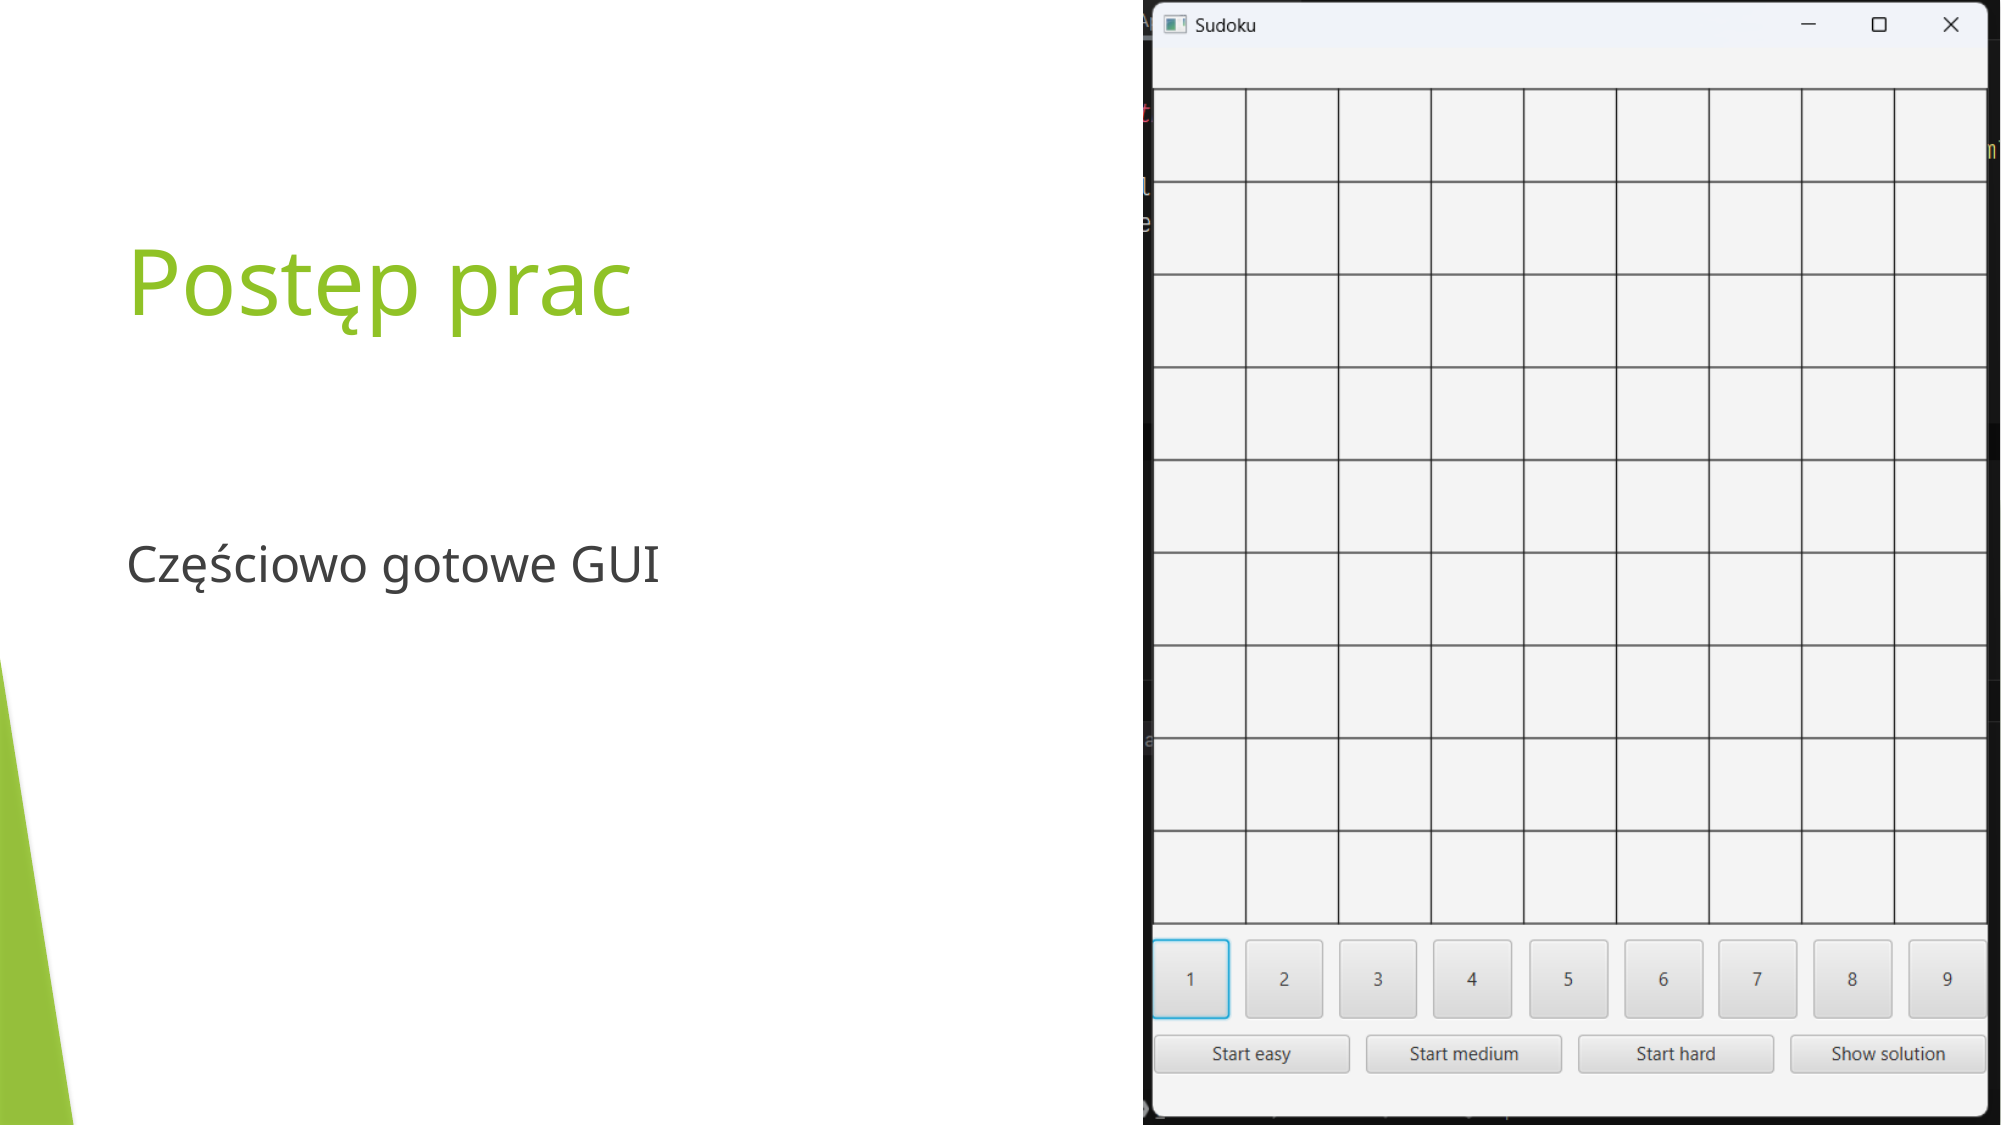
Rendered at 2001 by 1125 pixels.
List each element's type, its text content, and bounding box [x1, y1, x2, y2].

picture [1142, 0, 2000, 1125]
list Częściowo gotowe GUI [111, 433, 1137, 692]
title Postęp prac [111, 99, 1092, 433]
